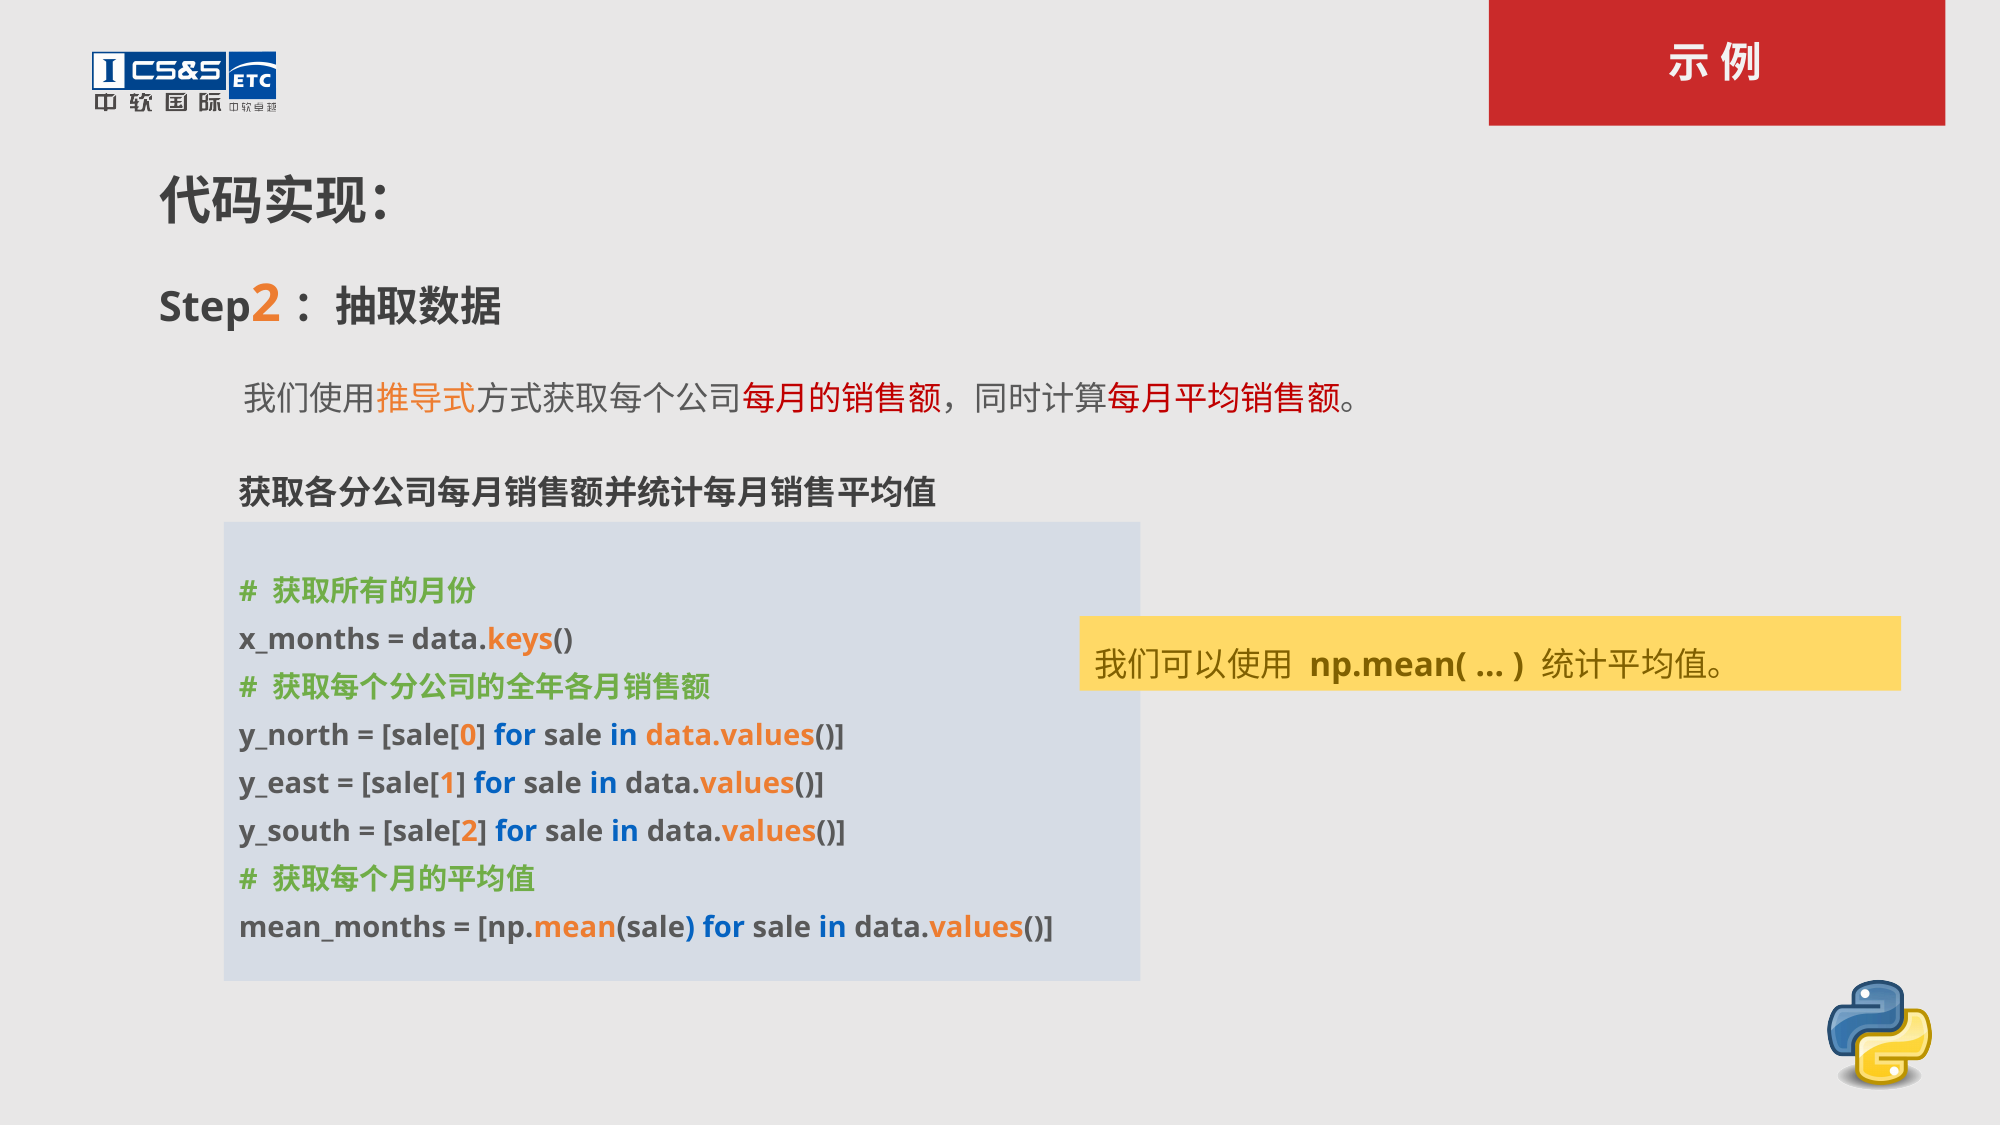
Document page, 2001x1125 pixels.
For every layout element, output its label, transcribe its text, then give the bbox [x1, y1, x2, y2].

text_box 代码实现： [144, 160, 435, 238]
text_box Step2：抽取数据 [144, 261, 1046, 340]
text_box 获取各分公司每月销售额并统计每月销售平均值 [223, 443, 1141, 519]
picture [1820, 977, 1939, 1095]
text_box 示 例 [1490, 34, 1941, 98]
text_box 我们使用推导式方式获取每个公司每月的销售额，同时计算每月平均销售额。 [228, 349, 1781, 424]
picture [90, 49, 278, 114]
text_box 我们可以使用 np.mean( … ) 统计平均值。 [1079, 616, 1902, 691]
text_box # 获取所有的月份 x_months = data.keys() # 获取每个分公司的全年各月销售额 y_north = [sale[0] for sale in data.values()] y_east = [sale[1] for sale in data.values()] y_south = [sale[2] for sale in data.values()] # 获取每个月的平均值 mean_months = [np.mean(sale) for sale in data.values()] [223, 521, 1141, 981]
